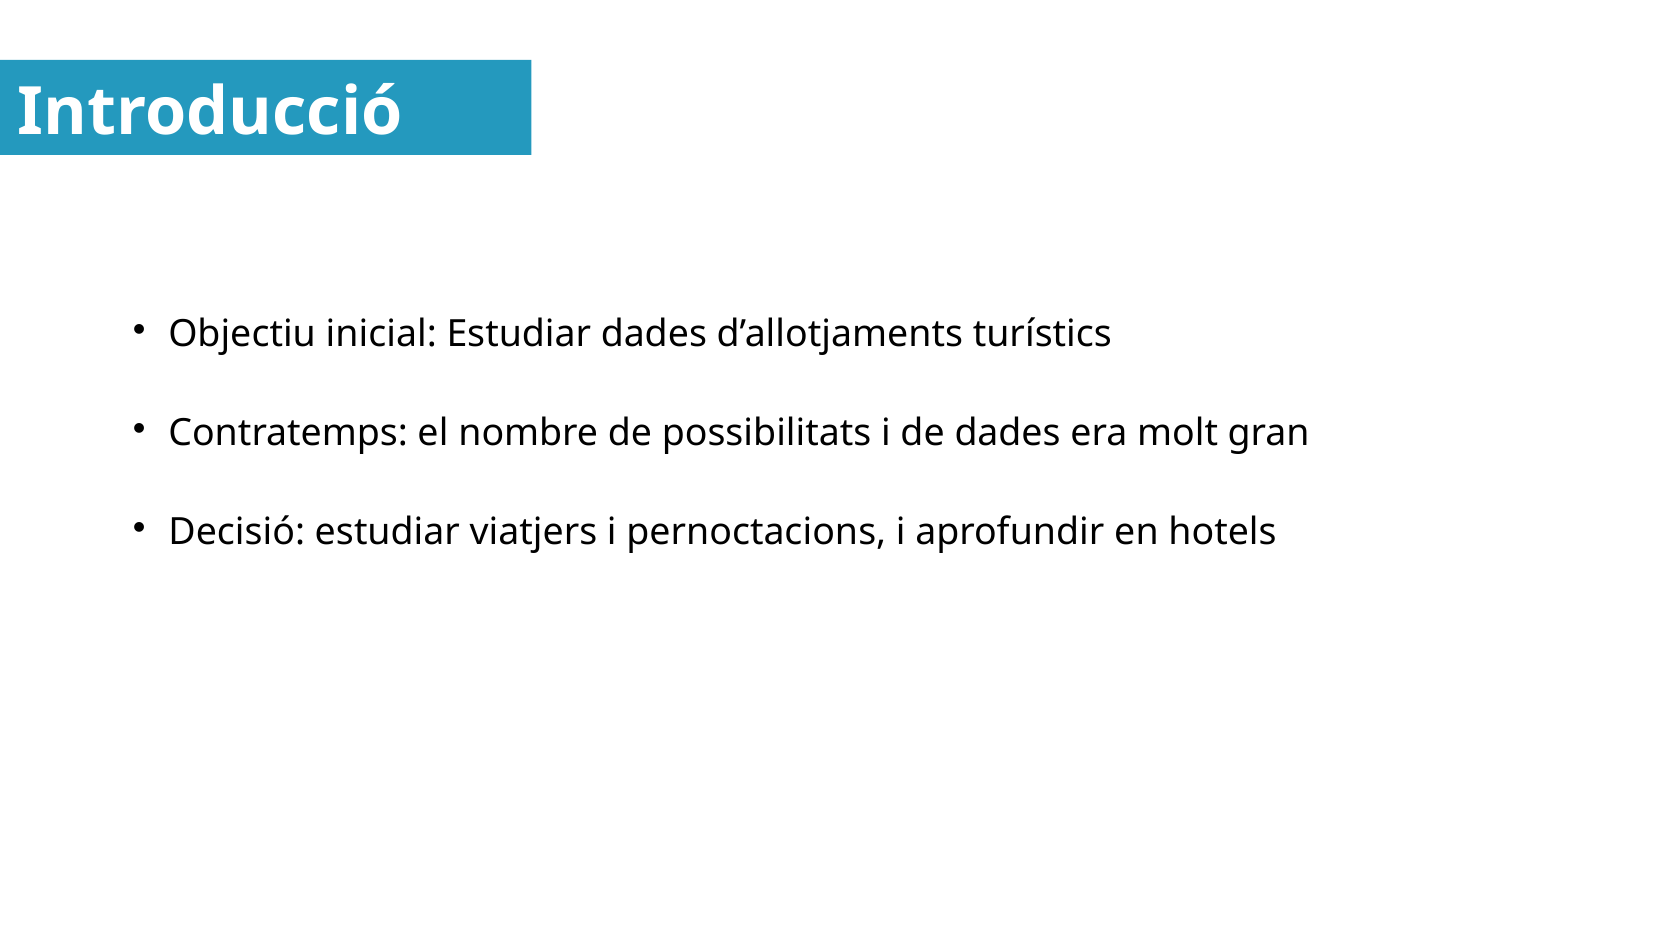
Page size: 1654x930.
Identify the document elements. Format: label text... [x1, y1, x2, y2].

text_box Objectiu inicial: Estudiar dades d’allotjaments turístics Contratemps: el nombre de possibilitats i de dades era molt gran Decisió: estudiar viatjers i pernoctacions, i aprofundir en hotels [118, 295, 1536, 619]
title Introducció [17, 62, 520, 154]
